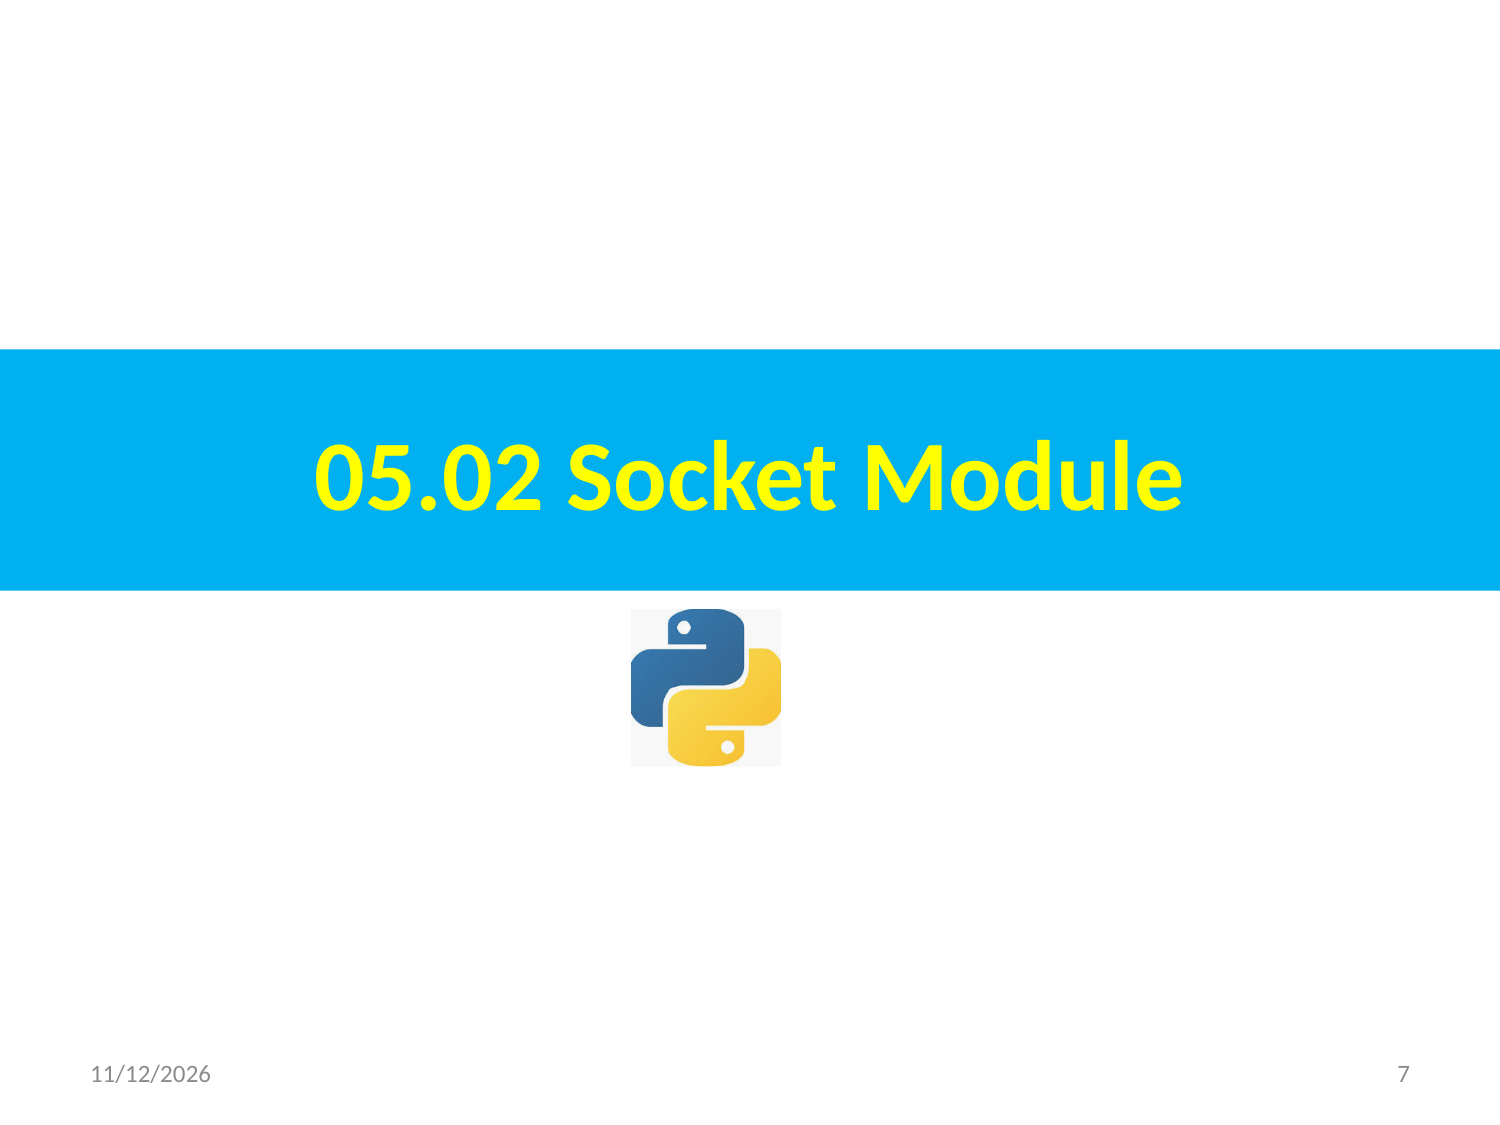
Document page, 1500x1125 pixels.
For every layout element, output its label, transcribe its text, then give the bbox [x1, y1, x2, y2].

title 05.02 Socket Module [0, 349, 1500, 591]
picture [631, 609, 783, 767]
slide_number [75, 1042, 425, 1103]
slide_number 7 [1074, 1042, 1425, 1103]
